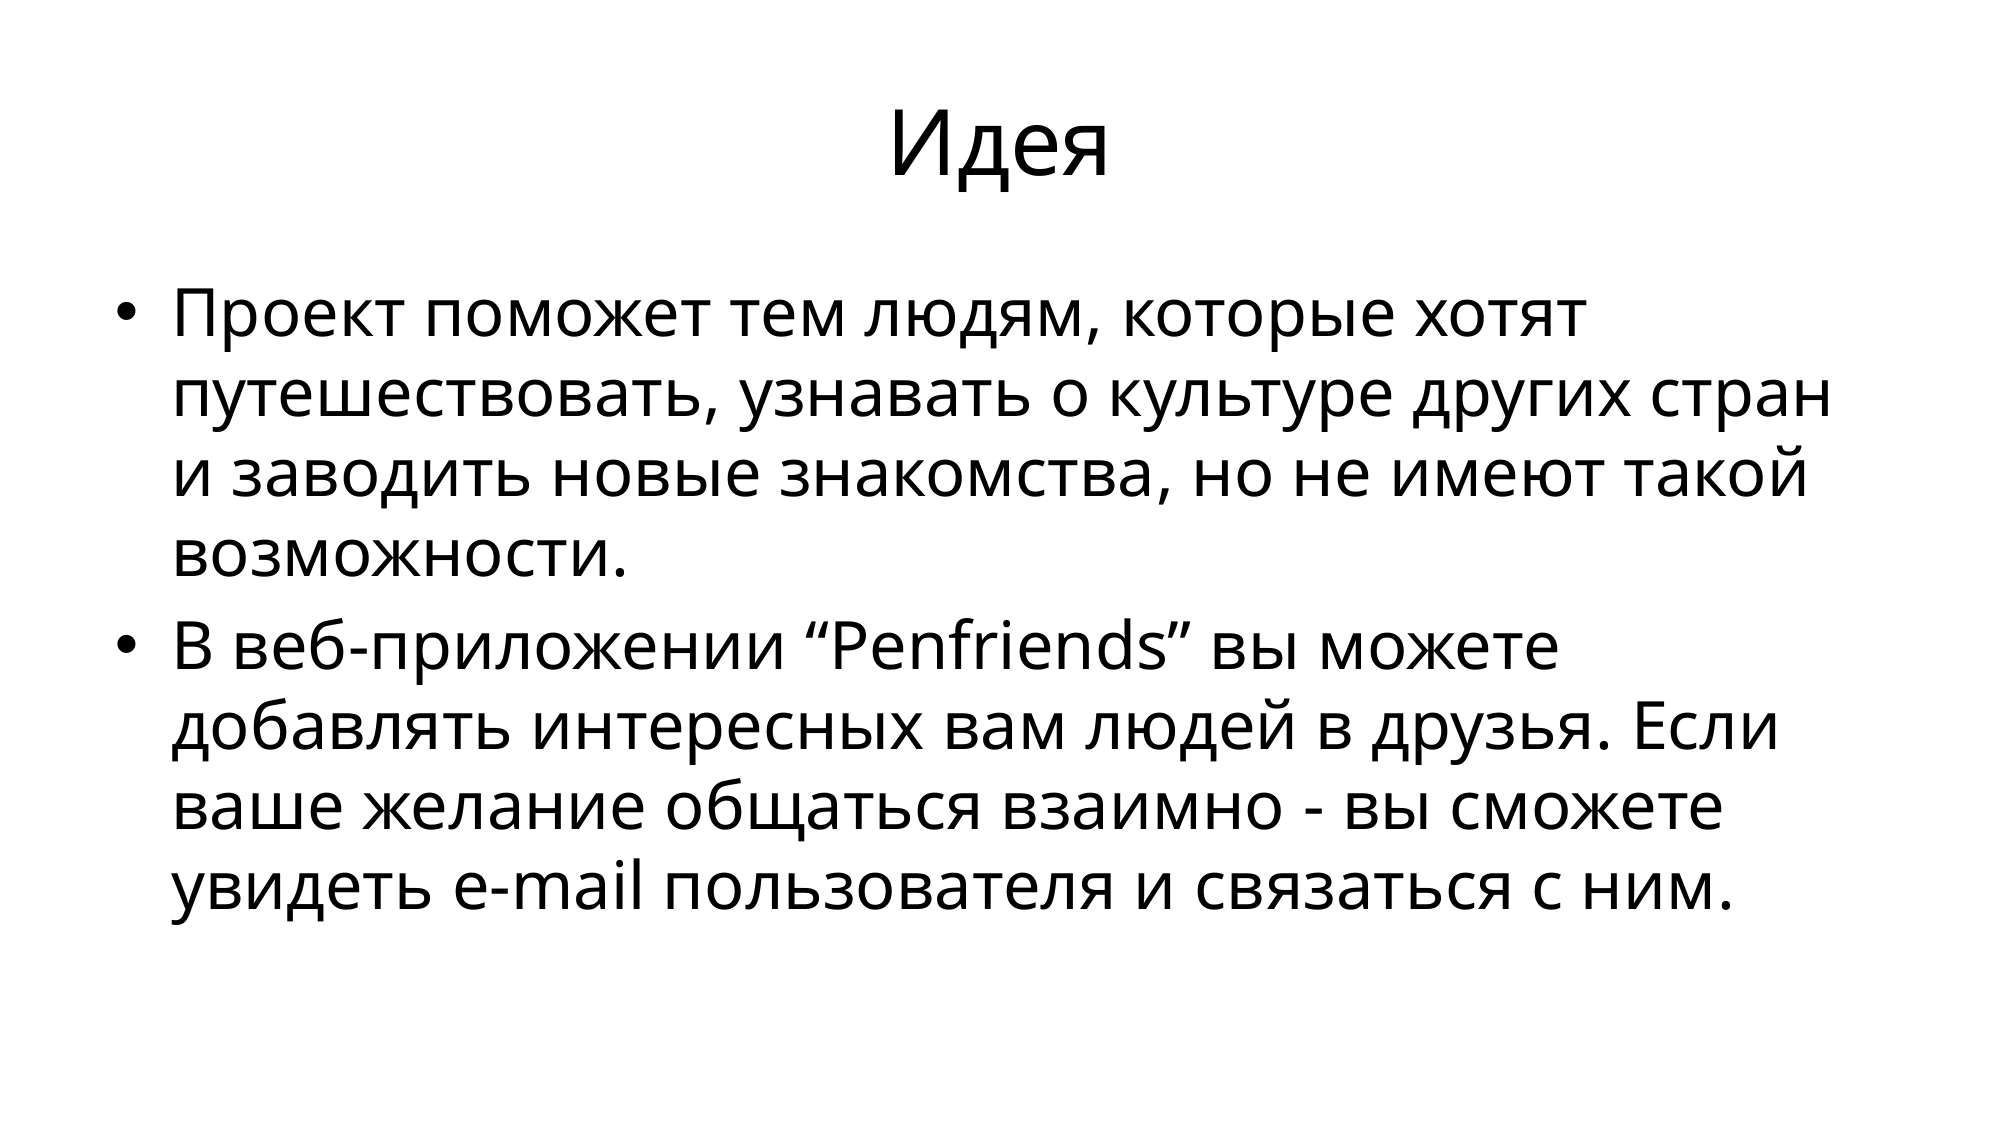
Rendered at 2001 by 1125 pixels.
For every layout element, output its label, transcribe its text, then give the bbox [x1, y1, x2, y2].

list Проект поможет тем людям, которые хотят путешествовать, узнавать о культуре других стран и заводить новые знакомства, но не имеют такой возможности. В веб-приложении “Penfriends” вы можете добавлять интересных вам людей в друзья. Если ваше желание общаться взаимно - вы сможете увидеть e-mail пользователя и связаться с ним. [99, 262, 1900, 1005]
title Идея [99, 45, 1900, 233]
